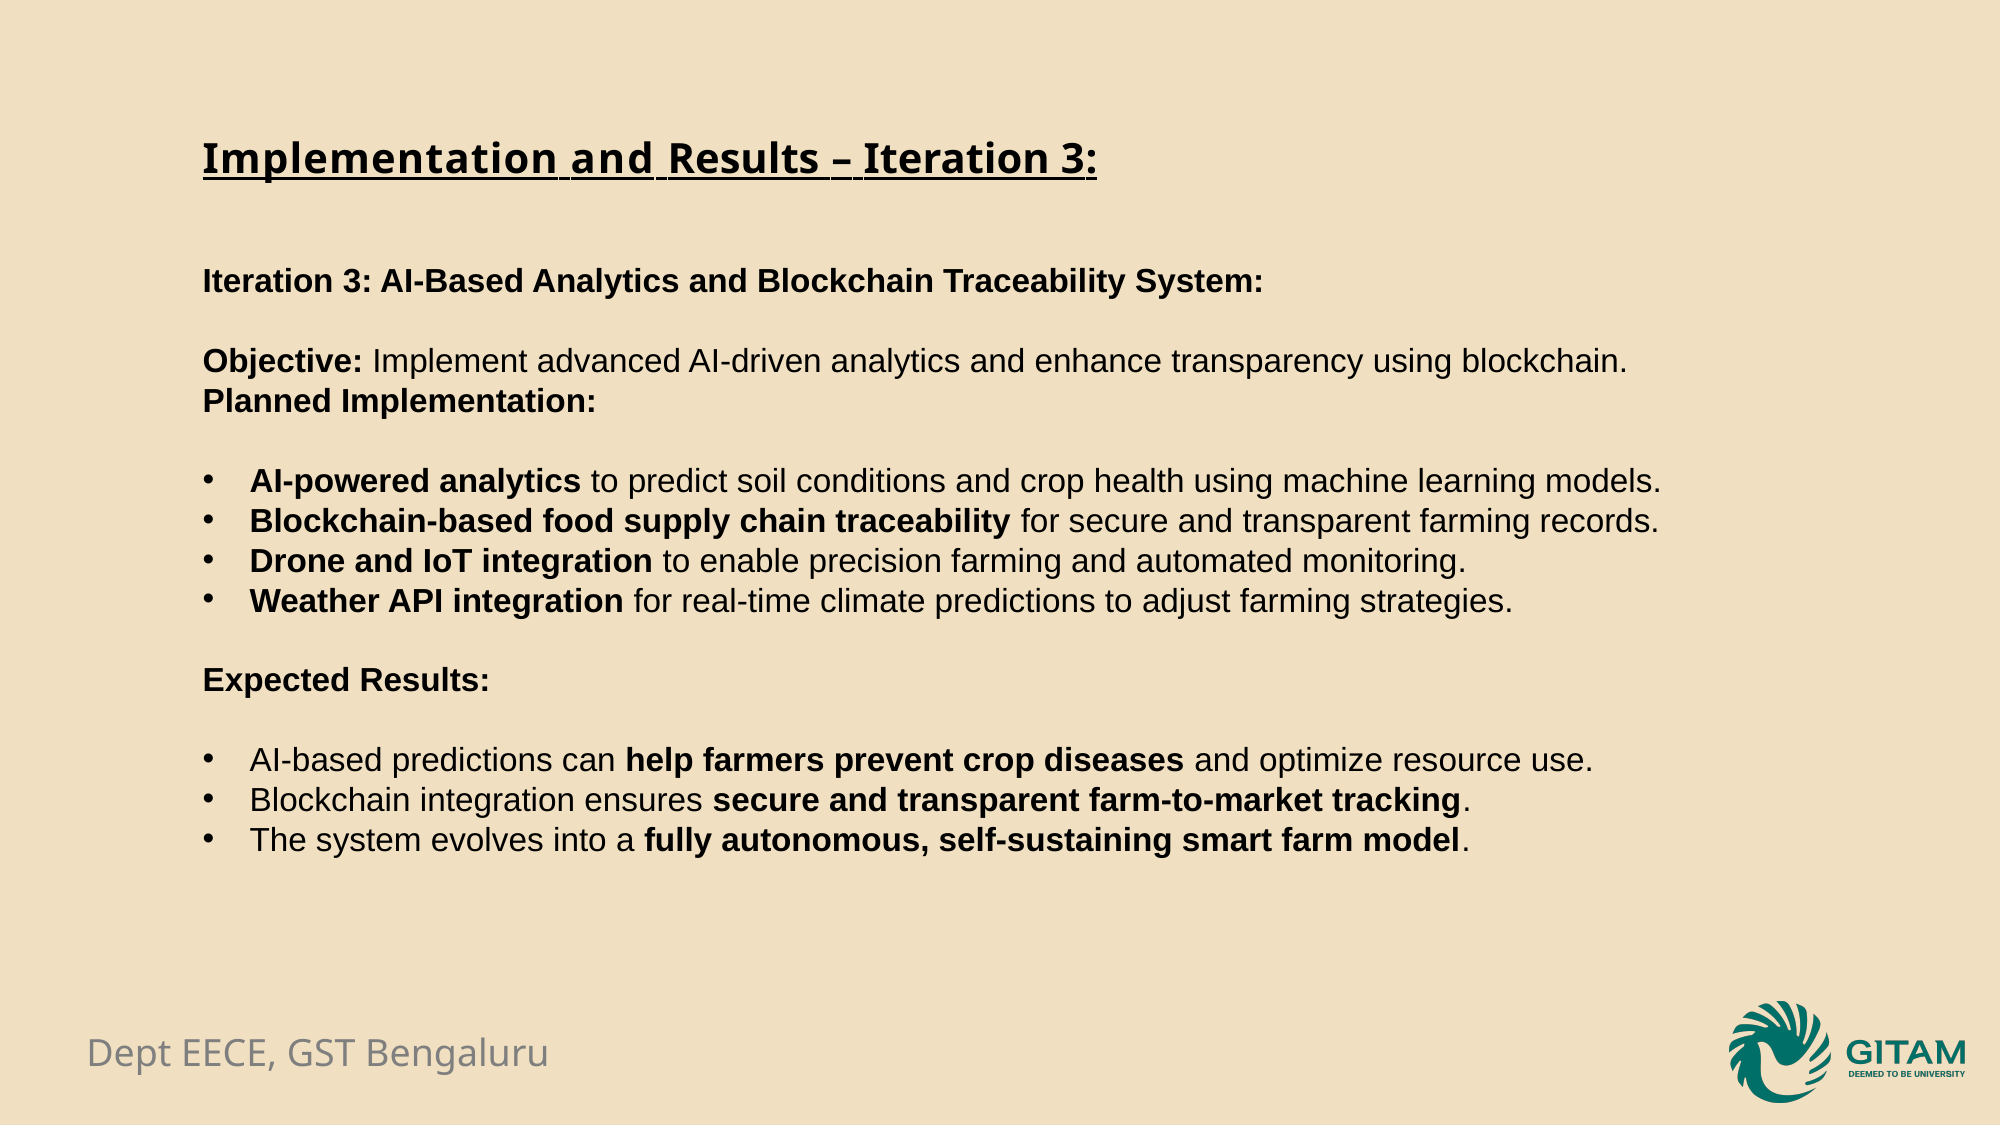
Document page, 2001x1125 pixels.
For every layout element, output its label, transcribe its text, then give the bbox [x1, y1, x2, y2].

text_box Iteration 3: AI-Based Analytics and Blockchain Traceability System: Objective: Implement advanced AI-driven analytics and enhance transparency using blockchain. Planned Implementation: AI-powered analytics to predict soil conditions and crop health using machine learning models. Blockchain-based food supply chain traceability for secure and transparent farming records. Drone and IoT integration to enable precision farming and automated monitoring. Weather API integration for real-time climate predictions to adjust farming strategies. Expected Results: AI-based predictions can help farmers prevent crop diseases and optimize resource use. Blockchain integration ensures secure and transparent farm-to-market tracking. The system evolves into a fully autonomous, self-sustaining smart farm model. [187, 251, 1843, 866]
text_box Implementation and Results – Iteration 3: [187, 124, 1758, 189]
picture [1729, 1001, 1965, 1103]
